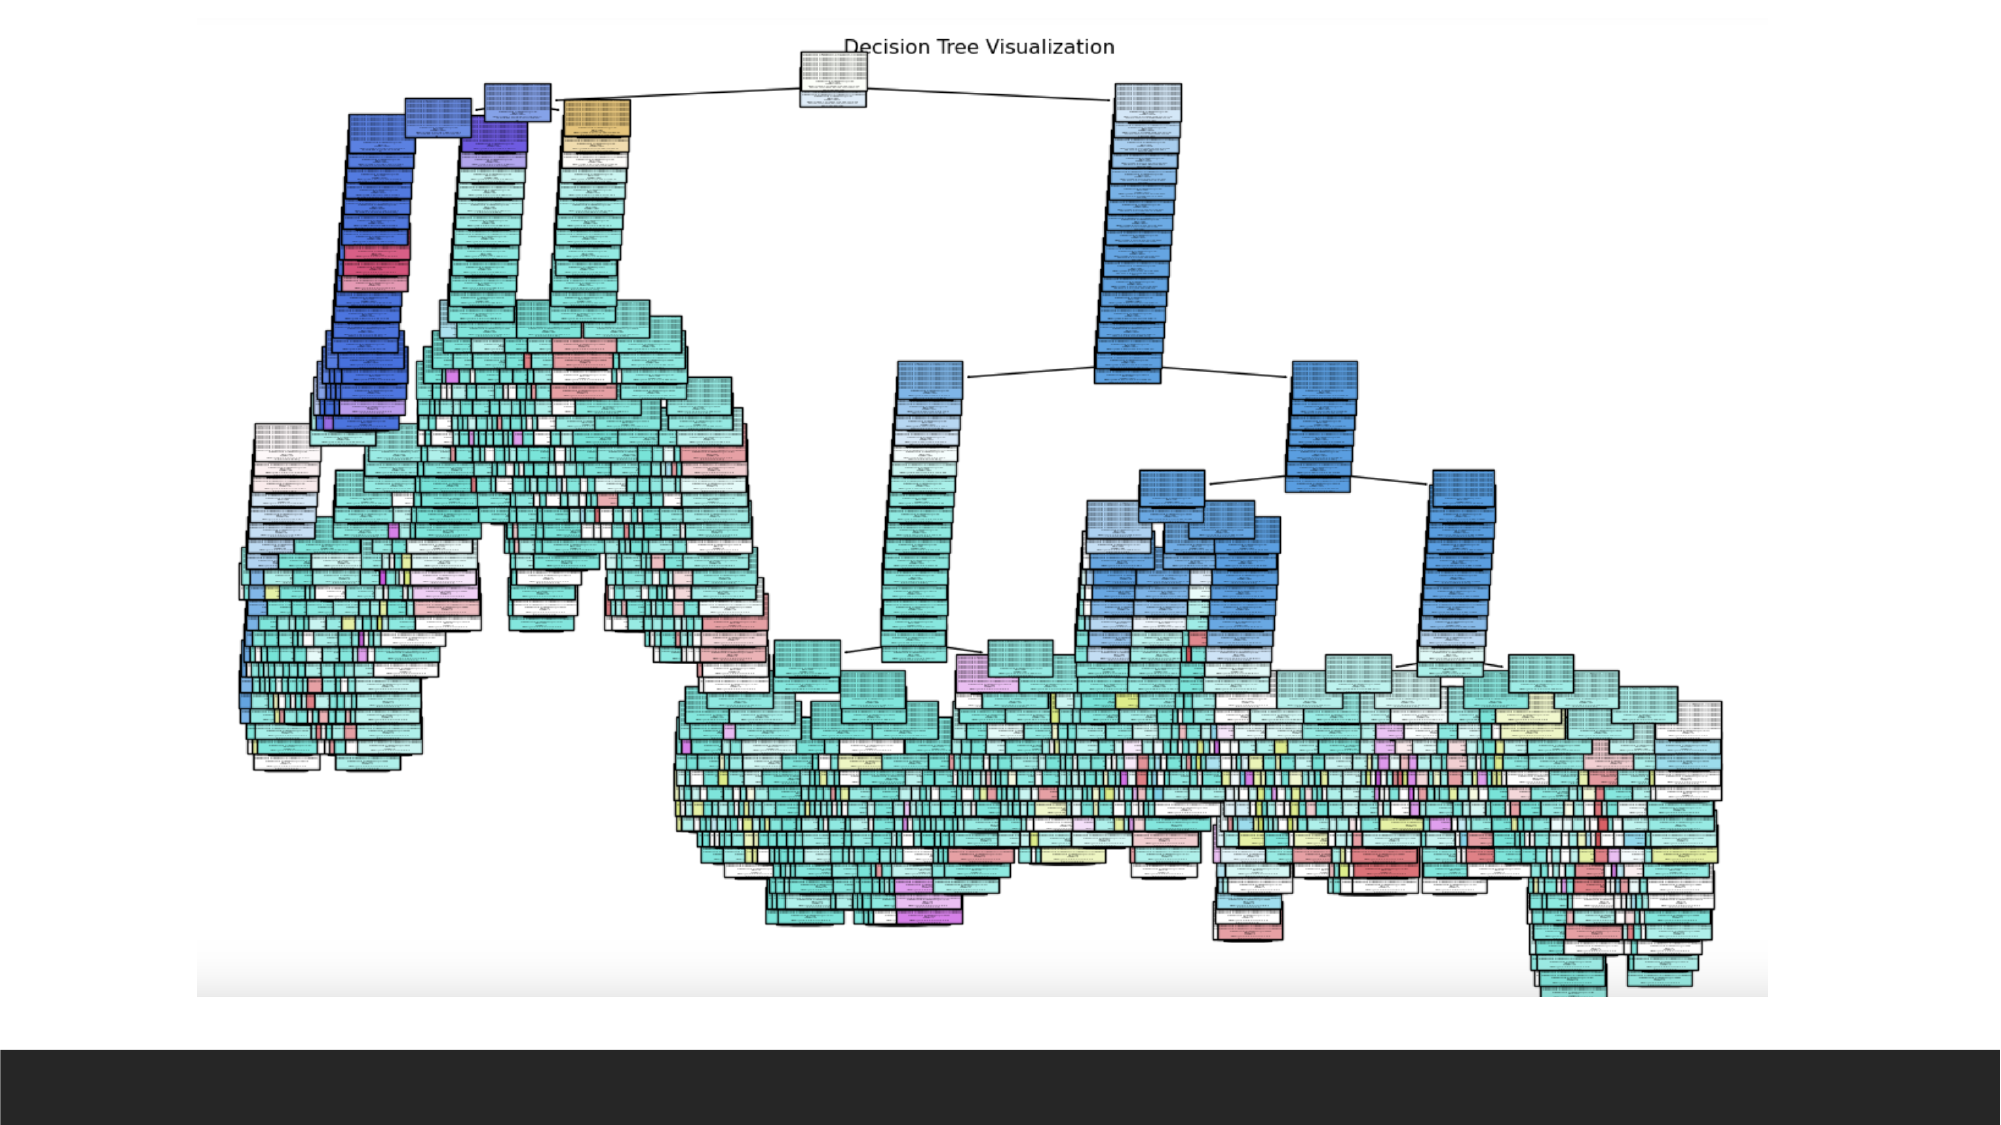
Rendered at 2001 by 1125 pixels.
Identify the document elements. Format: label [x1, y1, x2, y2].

picture [197, 18, 1769, 997]
